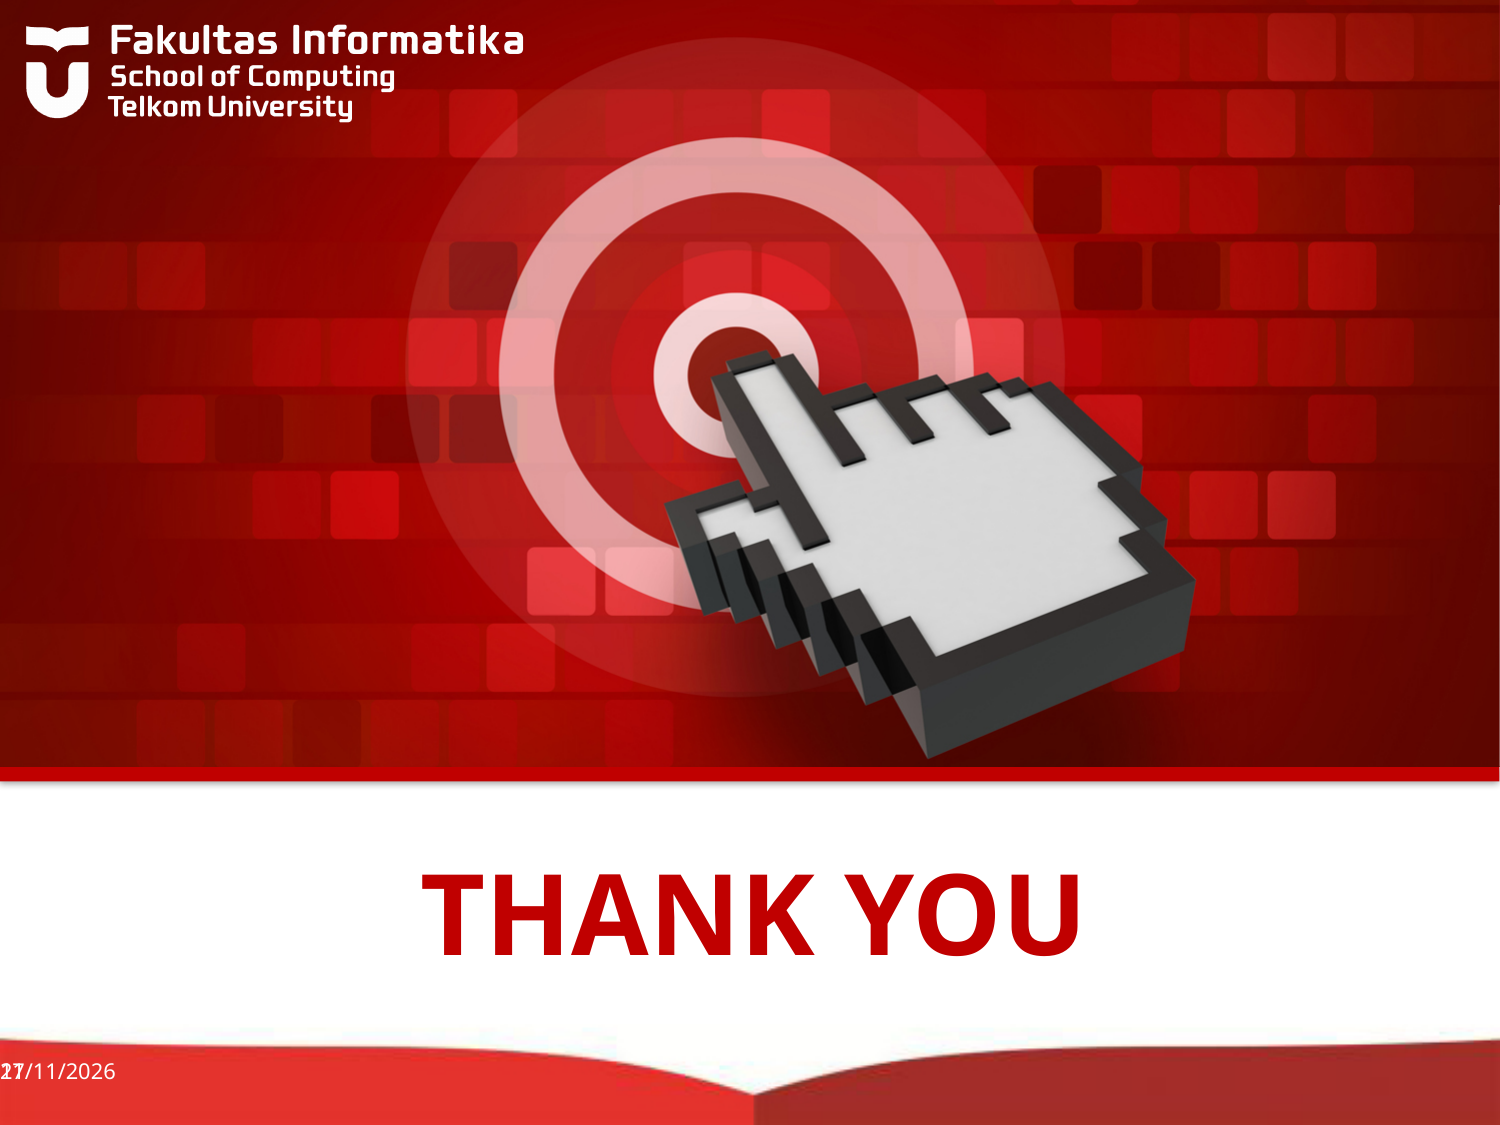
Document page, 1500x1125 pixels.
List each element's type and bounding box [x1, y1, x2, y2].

picture [0, 1024, 1500, 1125]
slide_number [0, 1042, 270, 1103]
picture [0, 0, 1500, 767]
